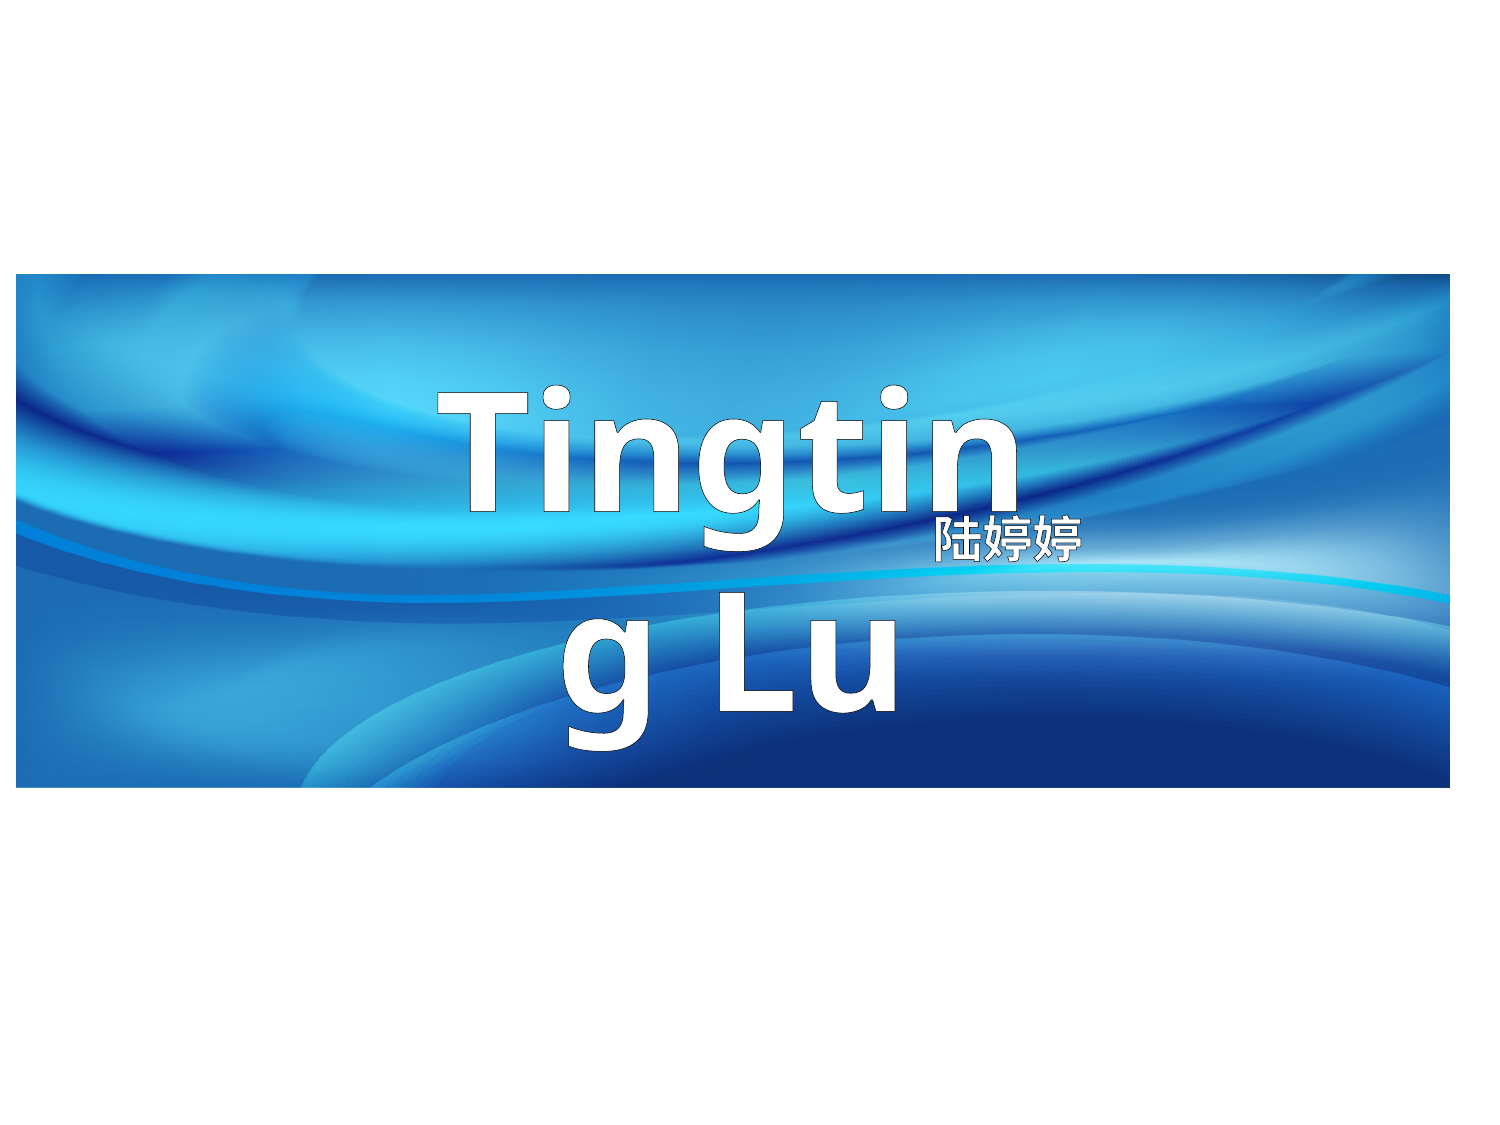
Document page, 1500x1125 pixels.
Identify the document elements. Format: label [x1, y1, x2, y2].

picture [16, 274, 1450, 788]
